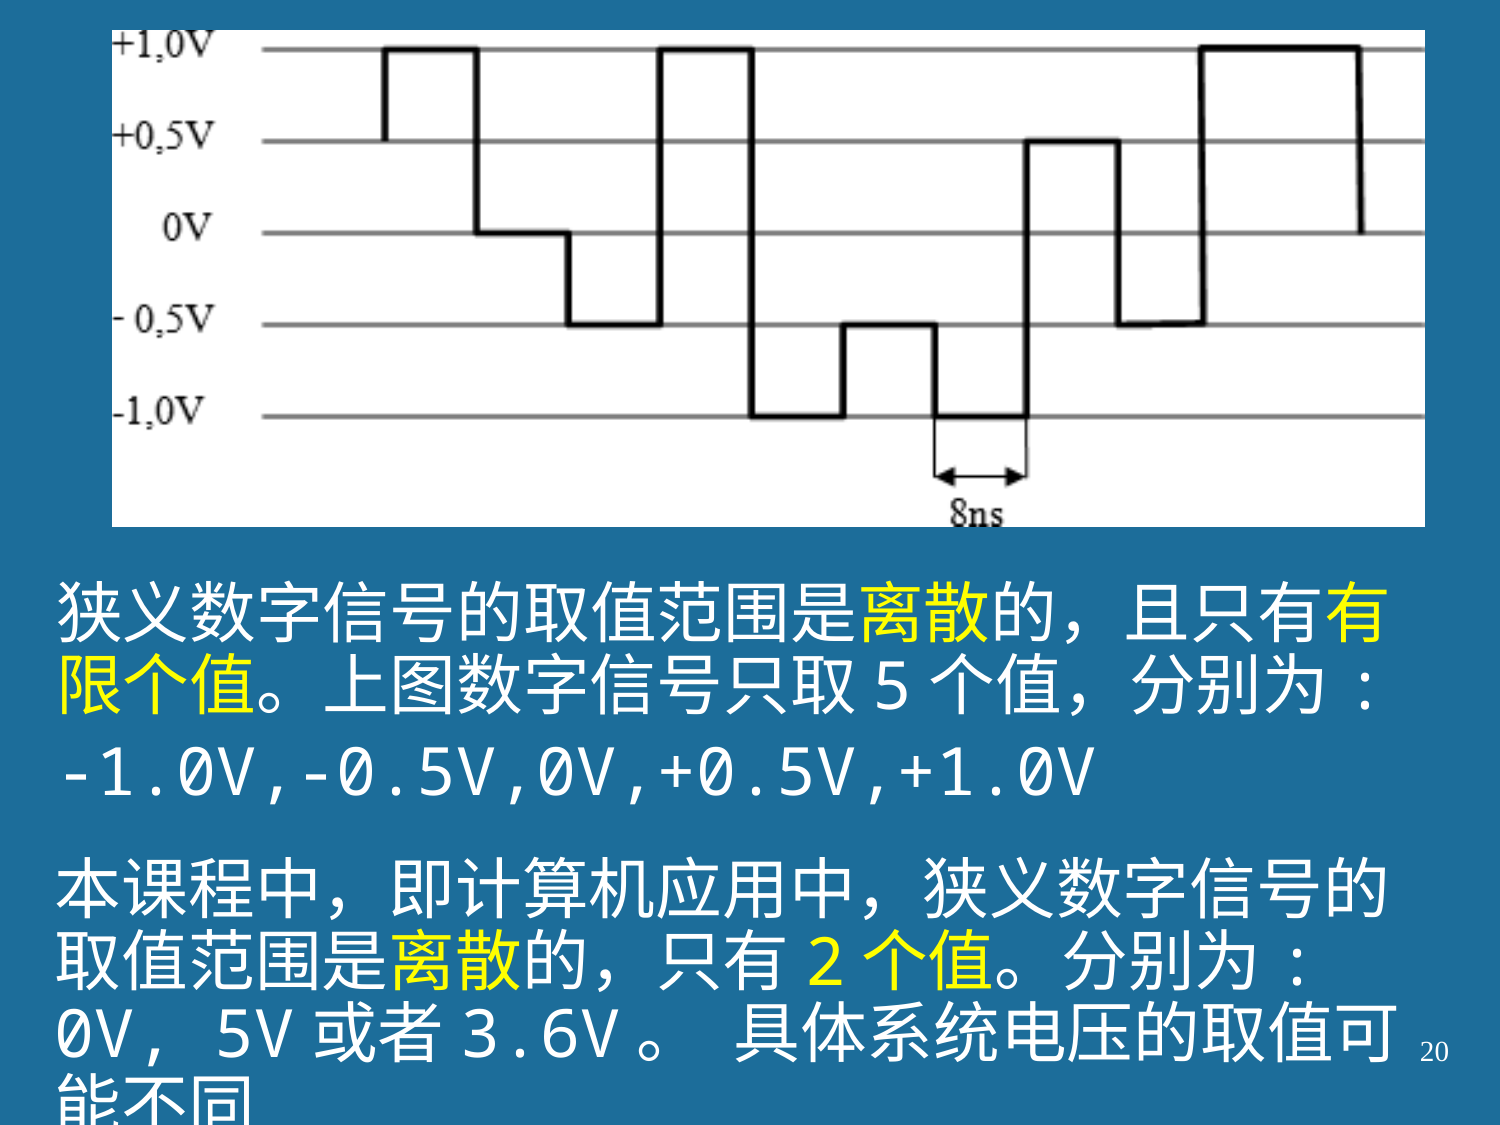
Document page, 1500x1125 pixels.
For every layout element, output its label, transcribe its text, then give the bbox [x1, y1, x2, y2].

slide_number 20 [1151, 1025, 1465, 1100]
text_box 本课程中，即计算机应用中，狭义数字信号的取值范围是离散的，只有2个值。分别为: 0V, 5V或者3.6V。 具体系统电压的取值可能不同 [40, 848, 1458, 1125]
text_box 狭义数字信号的取值范围是离散的，且只有有限个值。上图数字信号只取5个值，分别为: -1.0V,-0.5V,0V,+0.5V,+1.0V [41, 572, 1459, 817]
picture [111, 30, 1426, 528]
